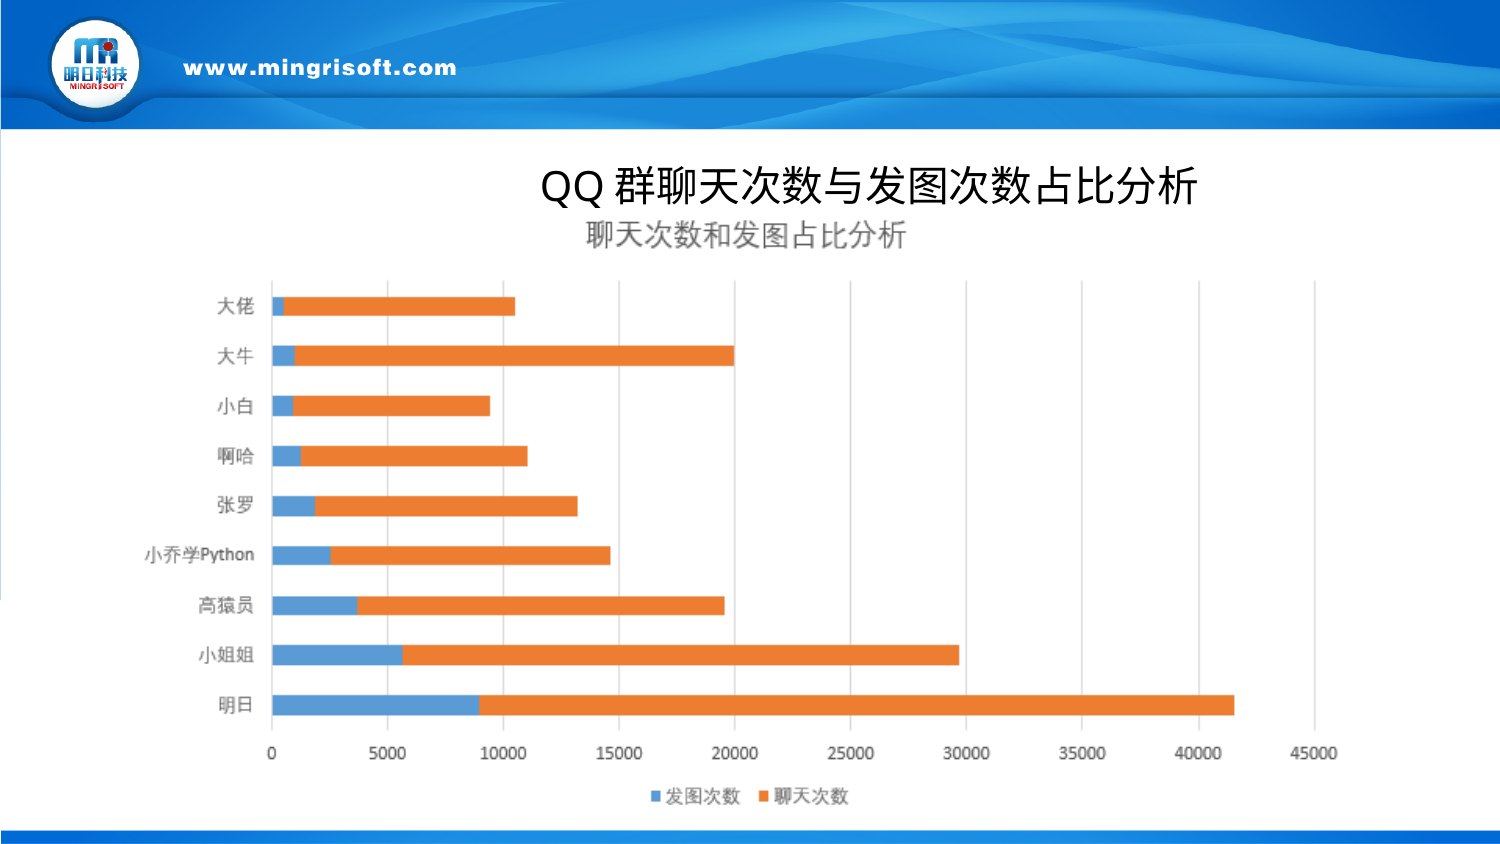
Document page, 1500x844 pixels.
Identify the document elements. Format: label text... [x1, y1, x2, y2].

picture [0, 0, 1500, 844]
text_box QQ群聊天次数与发图次数占比分析 [524, 127, 1263, 207]
